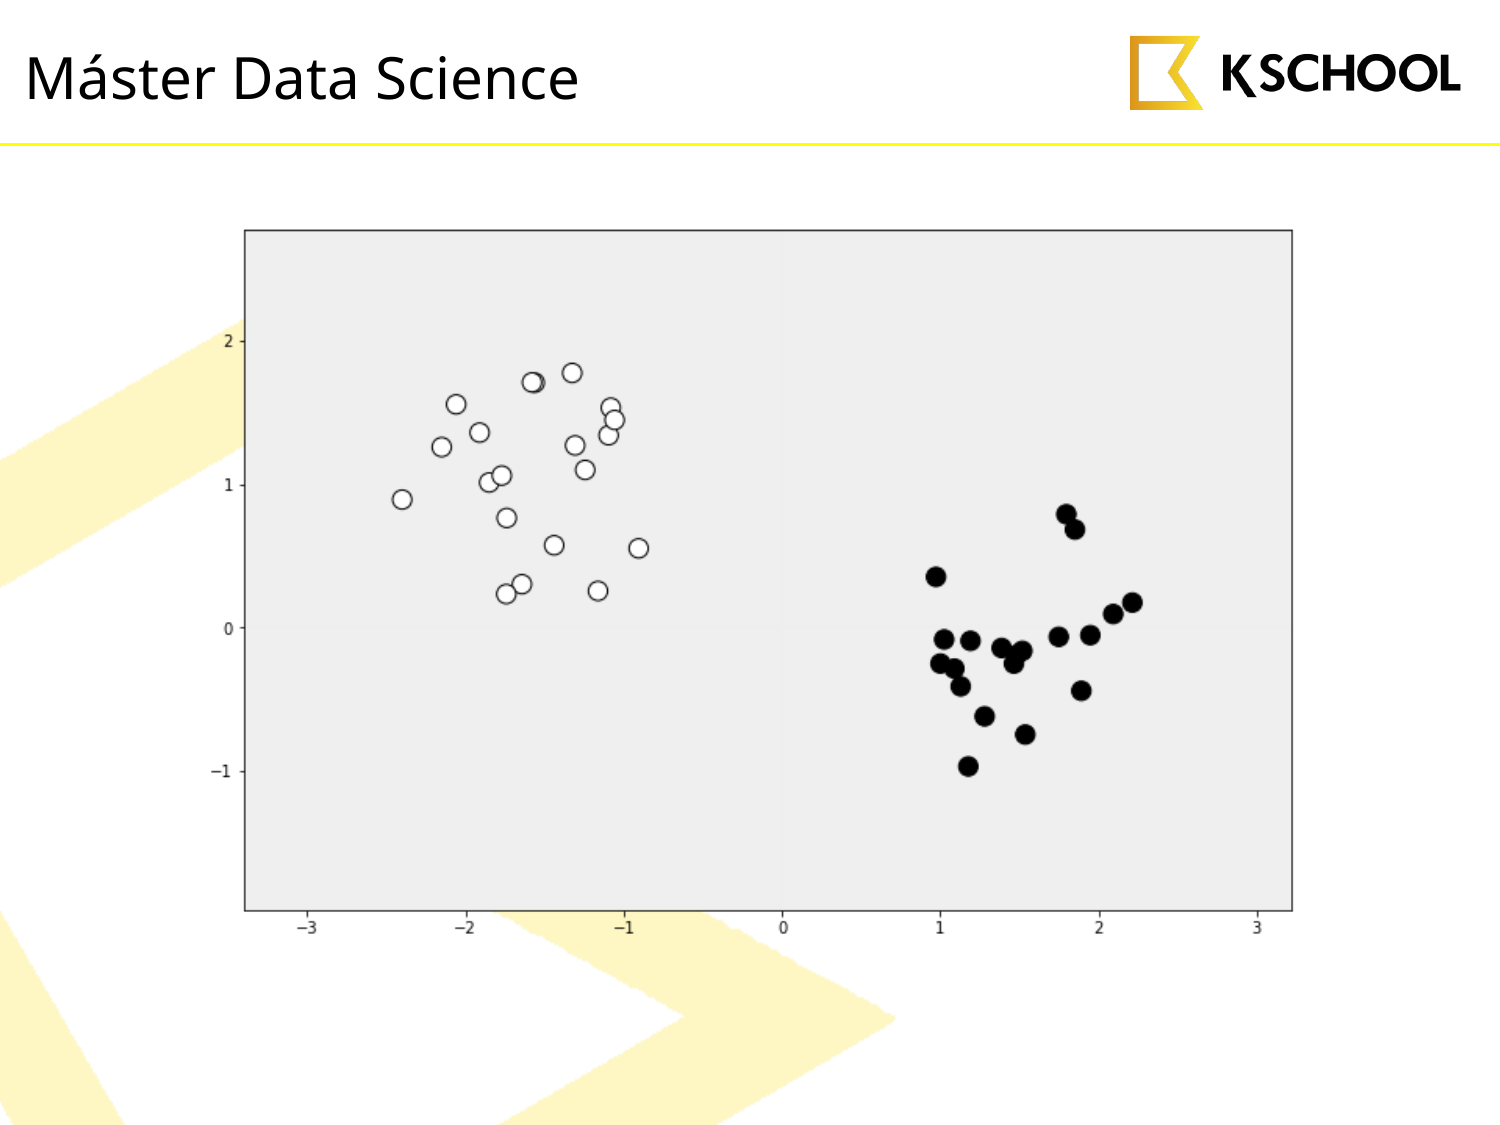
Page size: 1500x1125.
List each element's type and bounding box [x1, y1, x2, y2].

picture [1121, 23, 1473, 120]
picture [0, 188, 1301, 1125]
